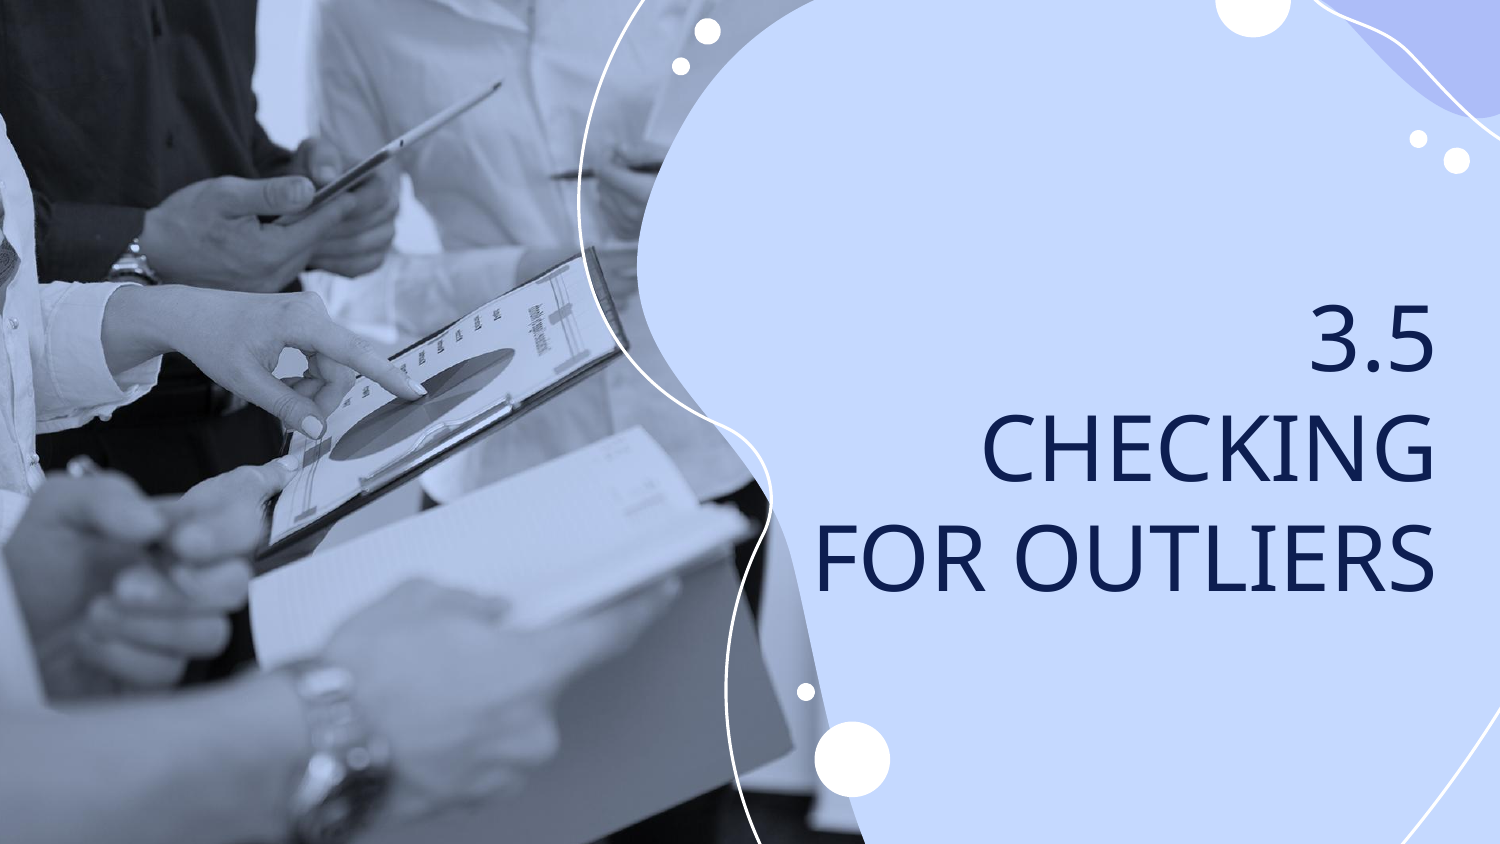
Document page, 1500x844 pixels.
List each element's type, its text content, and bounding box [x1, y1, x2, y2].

text_box [980, 0, 1500, 844]
picture [0, 0, 980, 844]
text_box [984, 446, 1451, 518]
title 3.5 CHECKING FOR OUTLIERS [984, 265, 1454, 522]
